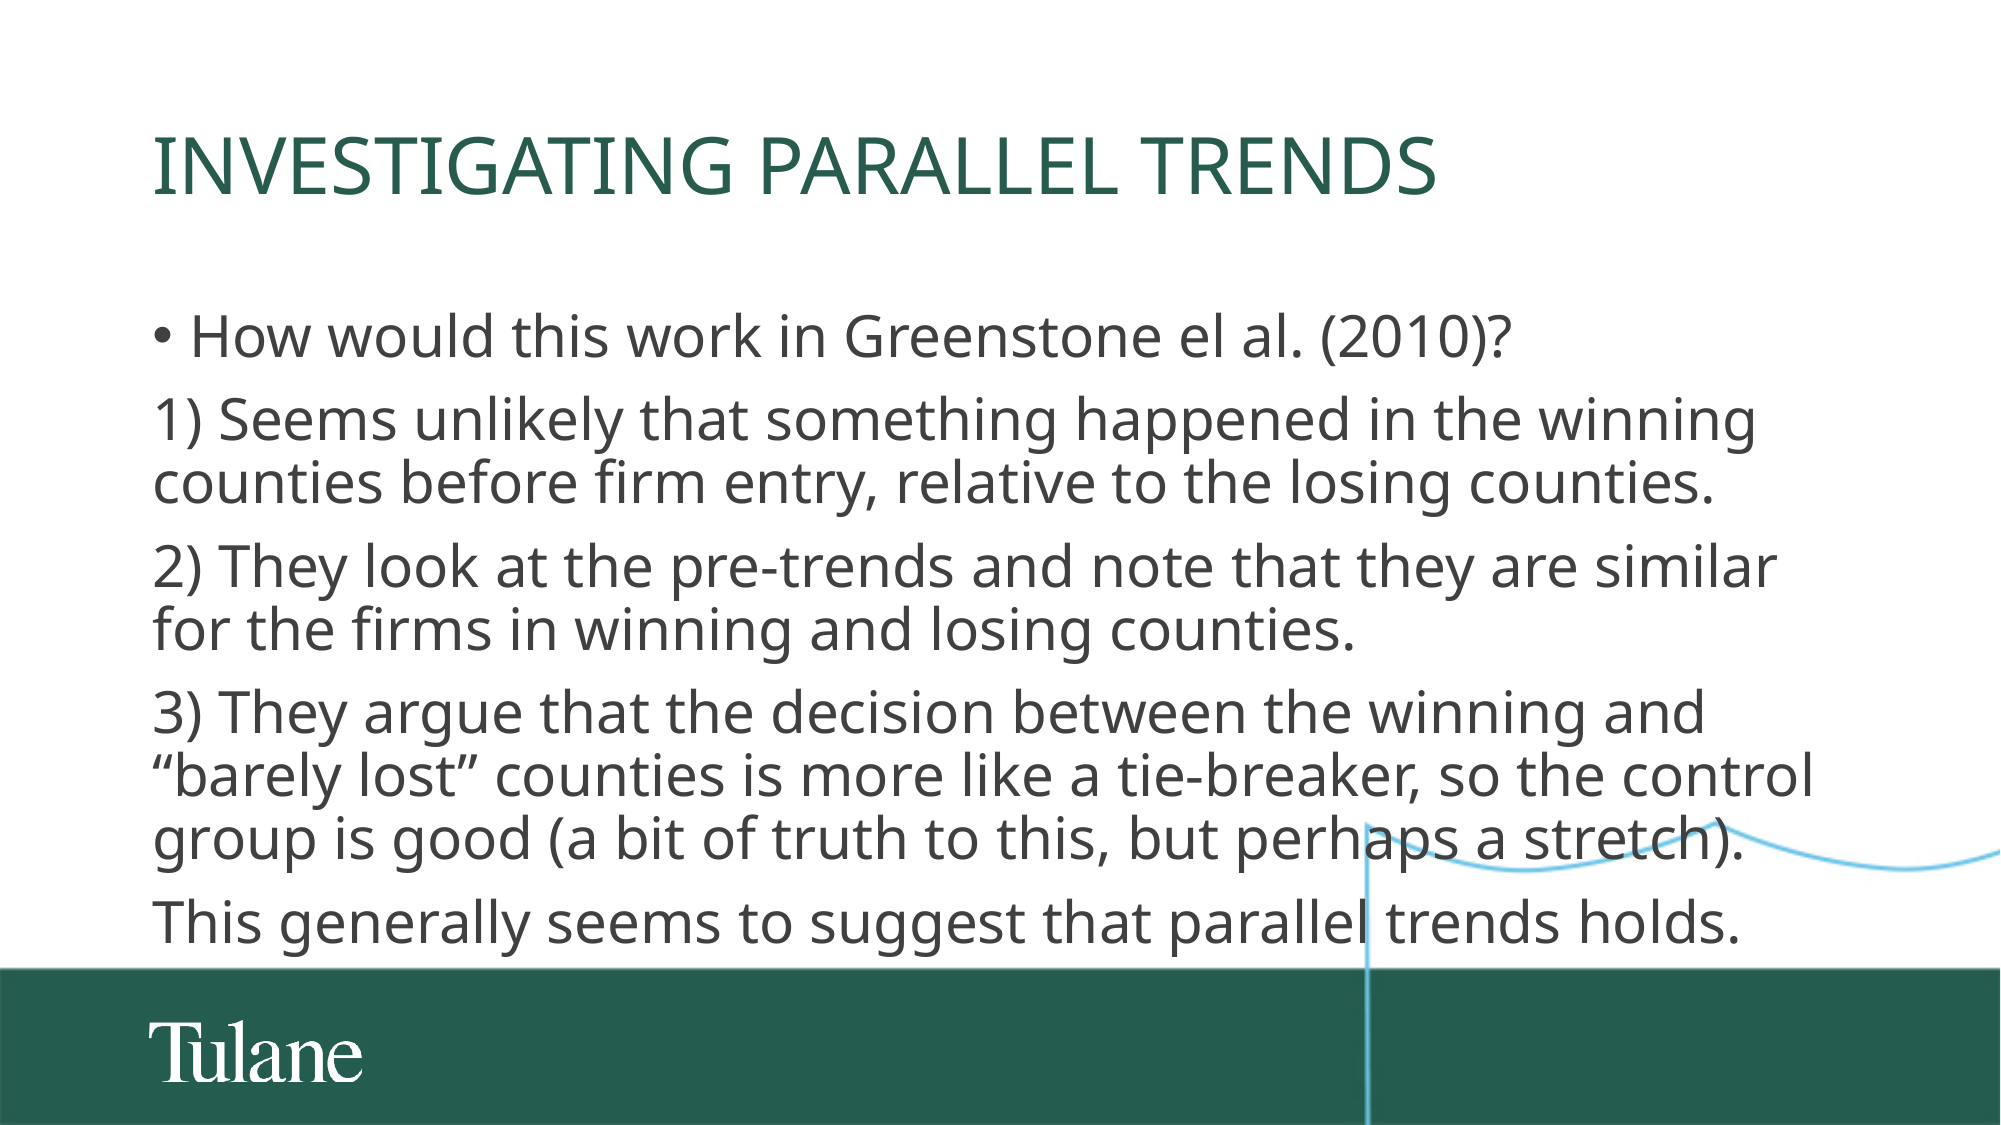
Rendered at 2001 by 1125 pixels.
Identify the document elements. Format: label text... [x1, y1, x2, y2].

title Investigating Parallel Trends [137, 59, 1863, 278]
picture [0, 0, 2001, 1125]
list How would this work in Greenstone el al. (2010)? 1) Seems unlikely that something happened in the winning counties before firm entry, relative to the losing counties. 2) They look at the pre-trends and note that they are similar for the firms in winning and losing counties. 3) They argue that the decision between the winning and “barely lost” counties is more like a tie-breaker, so the control group is good (a bit of truth to this, but perhaps a stretch). This generally seems to suggest that parallel trends holds. [137, 299, 1863, 1014]
